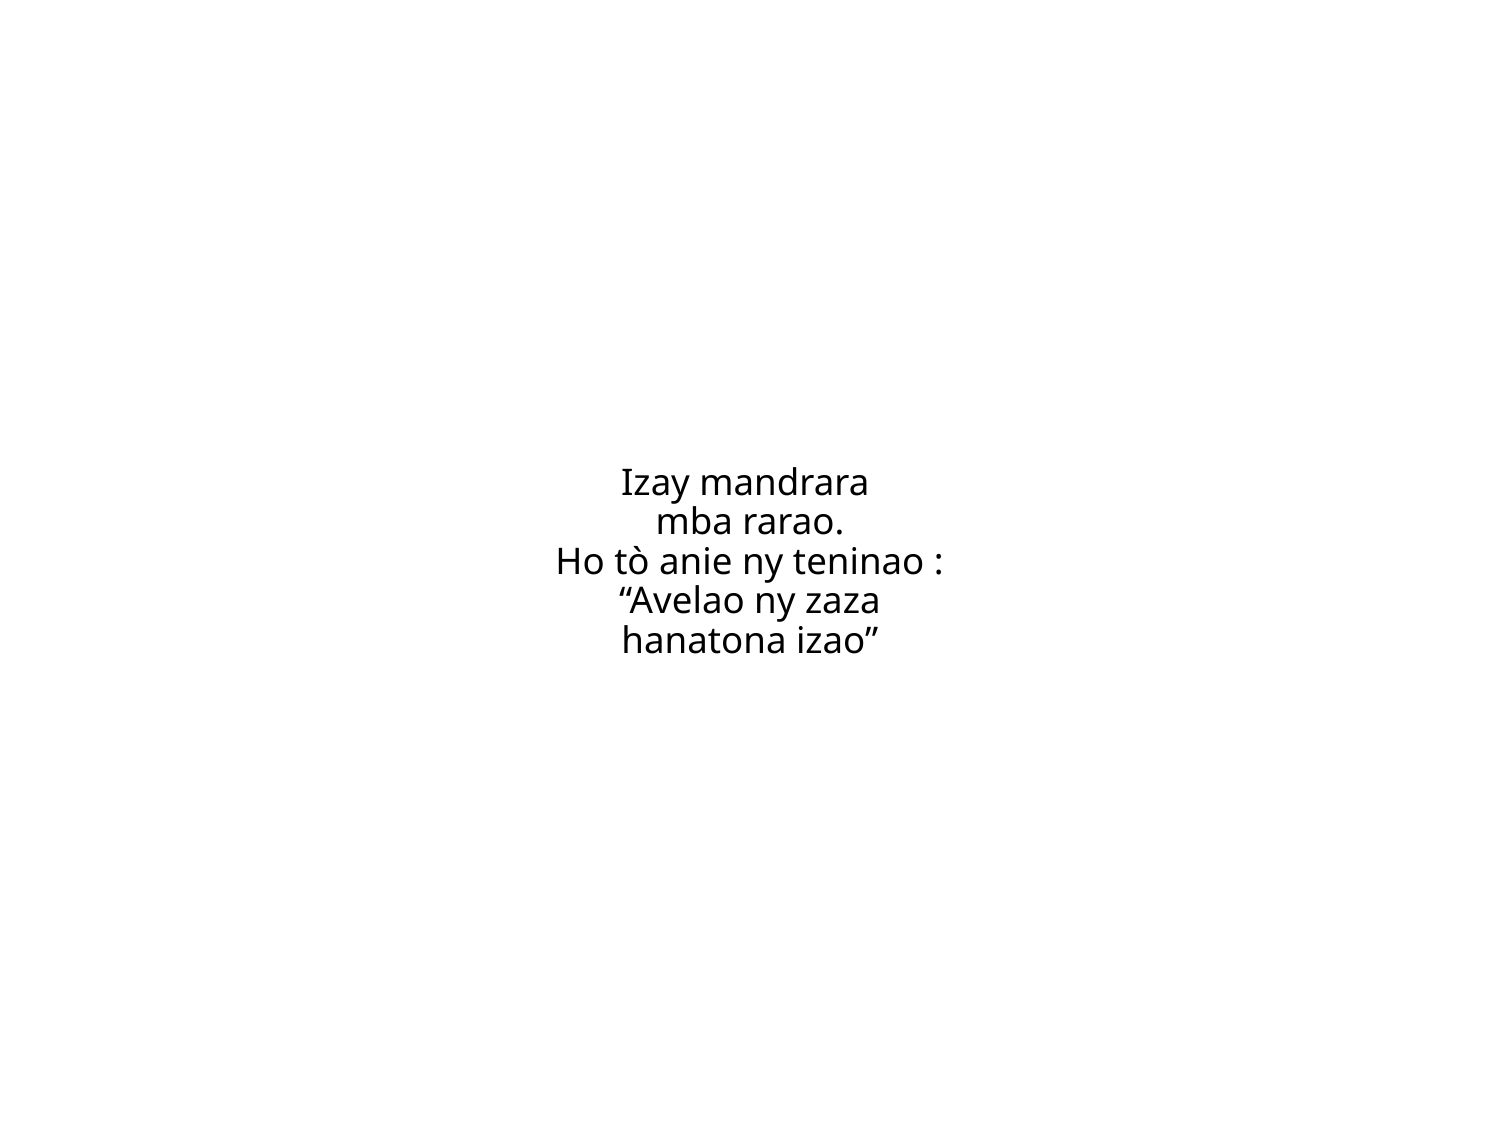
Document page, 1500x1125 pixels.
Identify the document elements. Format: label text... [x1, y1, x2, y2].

title Izay mandrara mba rarao. Ho tò anie ny teninao : “Avelao ny zaza hanatona izao” [103, 453, 1397, 672]
